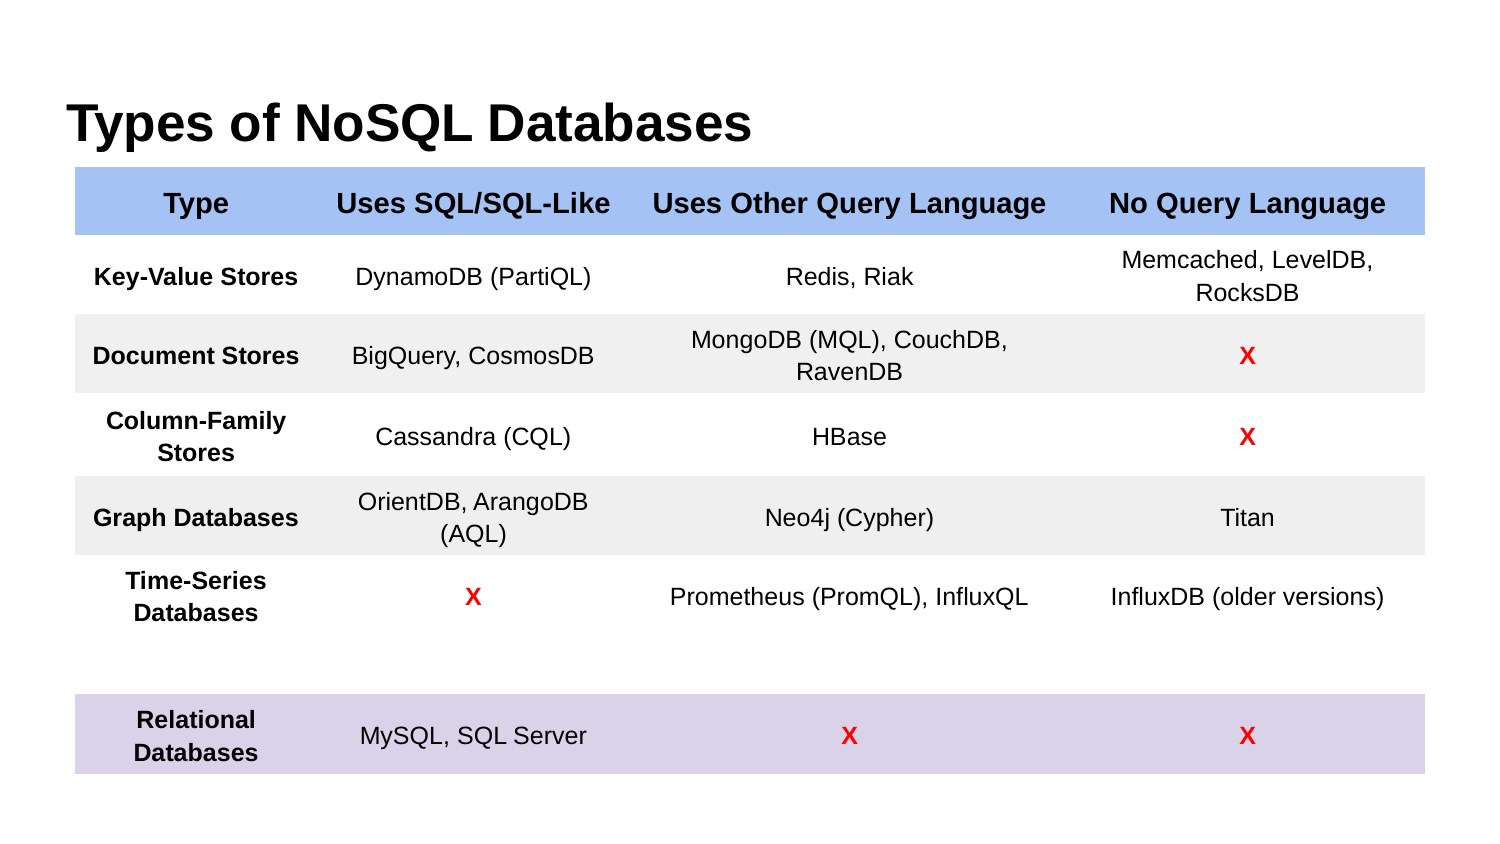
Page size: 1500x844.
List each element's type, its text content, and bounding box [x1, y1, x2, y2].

table_cell Column-Family Stores [75, 393, 318, 476]
table_cell Document Stores [75, 314, 318, 393]
table_cell Neo4j (Cypher) [629, 476, 1070, 555]
table_cell Titan [1070, 476, 1425, 555]
table_header Type [75, 167, 318, 235]
table_header X [629, 694, 1070, 774]
table_header MySQL, SQL Server [318, 694, 629, 774]
table_cell OrientDB, ArangoDB (AQL) [318, 476, 629, 555]
table_cell X [318, 555, 629, 634]
table_cell X [1070, 314, 1425, 393]
table_cell Memcached, LevelDB, RocksDB [1070, 235, 1425, 314]
table_cell Time-Series Databases [75, 555, 318, 634]
table_cell Key-Value Stores [75, 235, 318, 314]
table_cell MongoDB (MQL), CouchDB, RavenDB [629, 314, 1070, 393]
table_cell Graph Databases [75, 476, 318, 555]
table_cell DynamoDB (PartiQL) [318, 235, 629, 314]
table_cell Cassandra (CQL) [318, 393, 629, 476]
table_header Uses Other Query Language [629, 167, 1070, 235]
table_cell InfluxDB (older versions) [1070, 555, 1425, 634]
title Types of NoSQL Databases [51, 72, 1449, 167]
table_cell HBase [629, 393, 1070, 476]
table_header Relational Databases [75, 694, 318, 774]
table_cell Redis, Riak [629, 235, 1070, 314]
table_cell X [1070, 393, 1425, 476]
table_cell Prometheus (PromQL), InfluxQL [629, 555, 1070, 634]
table_header X [1070, 694, 1425, 774]
table_header No Query Language [1070, 167, 1425, 235]
table_header Uses SQL/SQL-Like [318, 167, 629, 235]
table_cell BigQuery, CosmosDB [318, 314, 629, 393]
